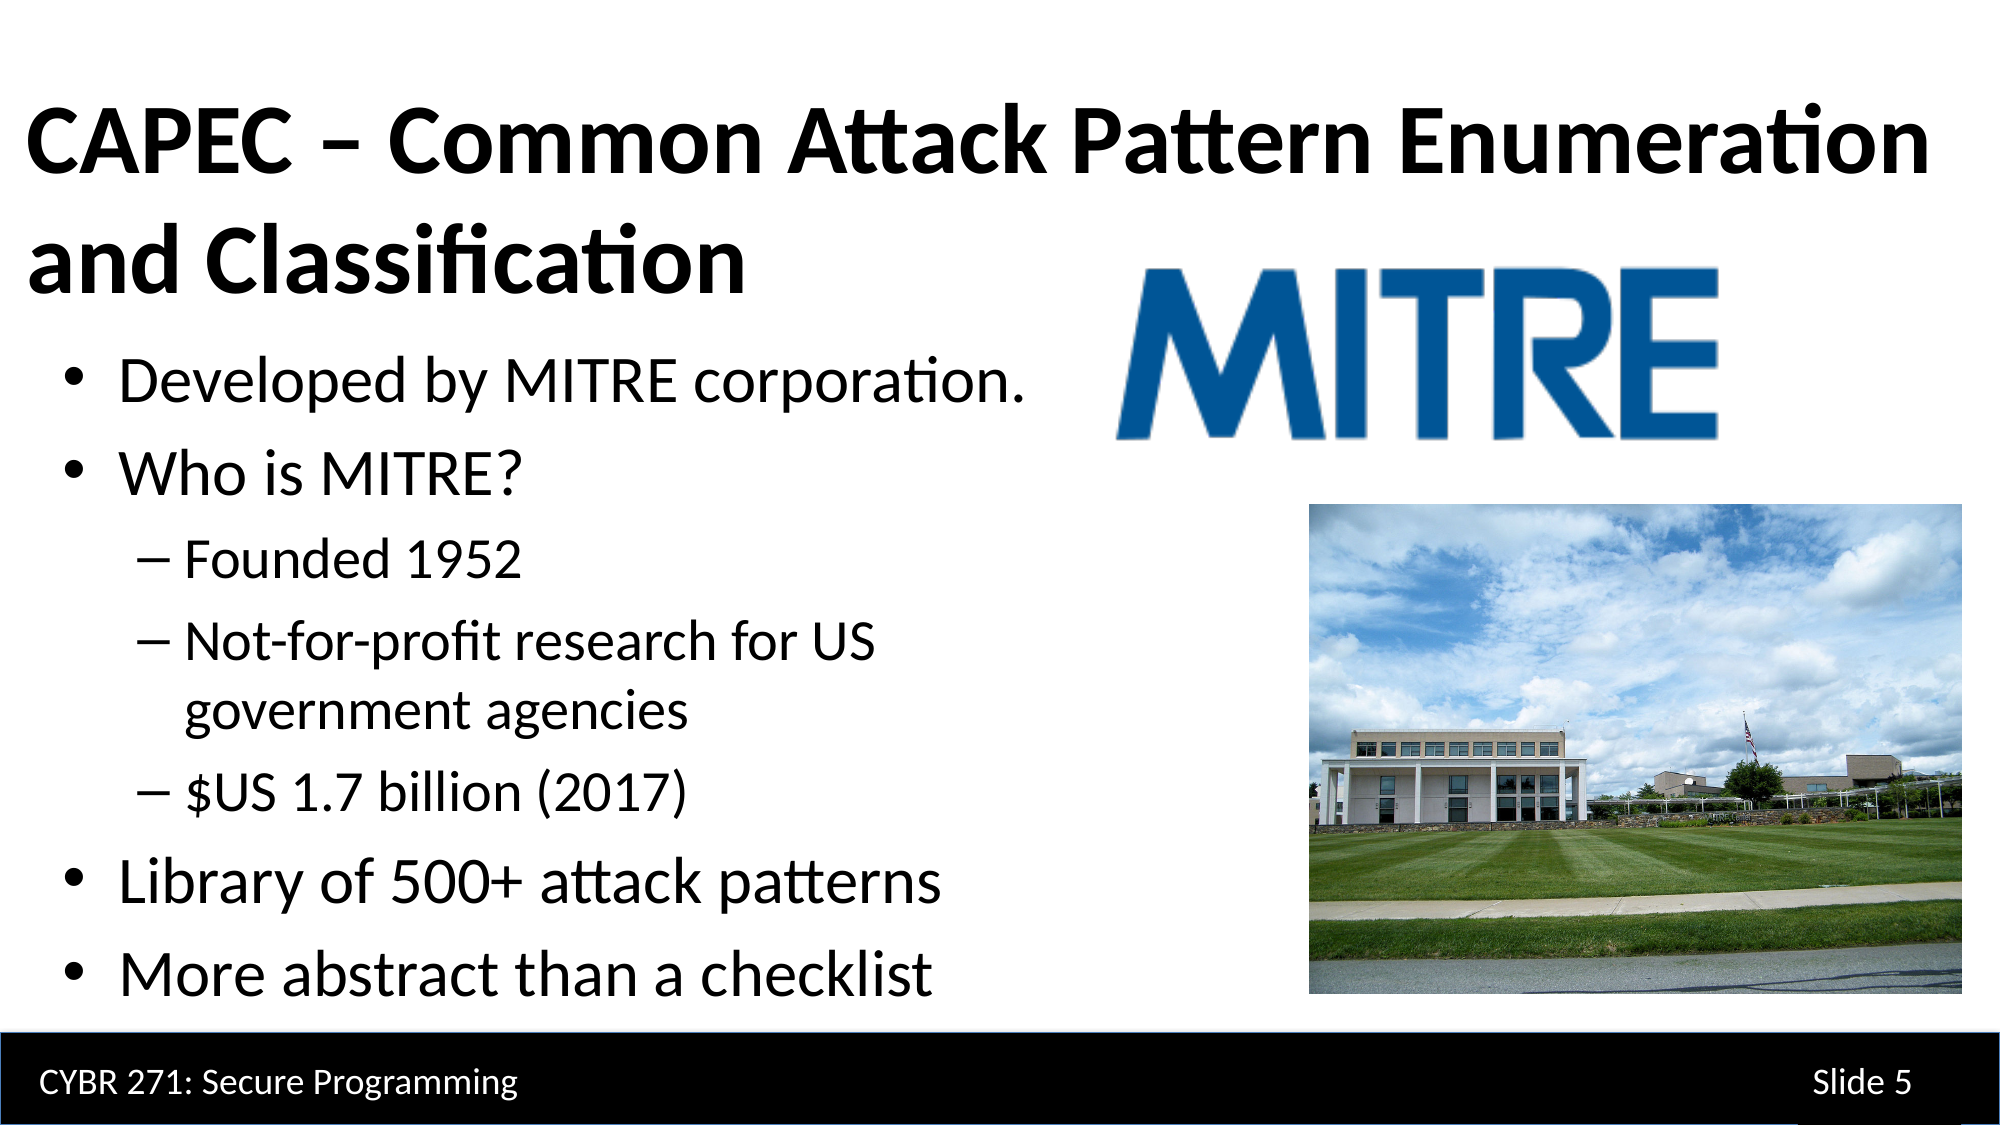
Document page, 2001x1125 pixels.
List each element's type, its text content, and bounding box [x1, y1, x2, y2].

text_box CAPEC – Common Attack Pattern Enumeration and Classification [12, 65, 1961, 321]
list Developed by MITRE corporation. Who is MITRE? Founded 1952 Not-for-profit research for US government agencies $US 1.7 billion (2017) Library of 500+ attack patterns More abstract than a checklist [47, 327, 1099, 1027]
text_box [0, 1032, 2000, 1125]
picture [1022, 194, 1962, 994]
